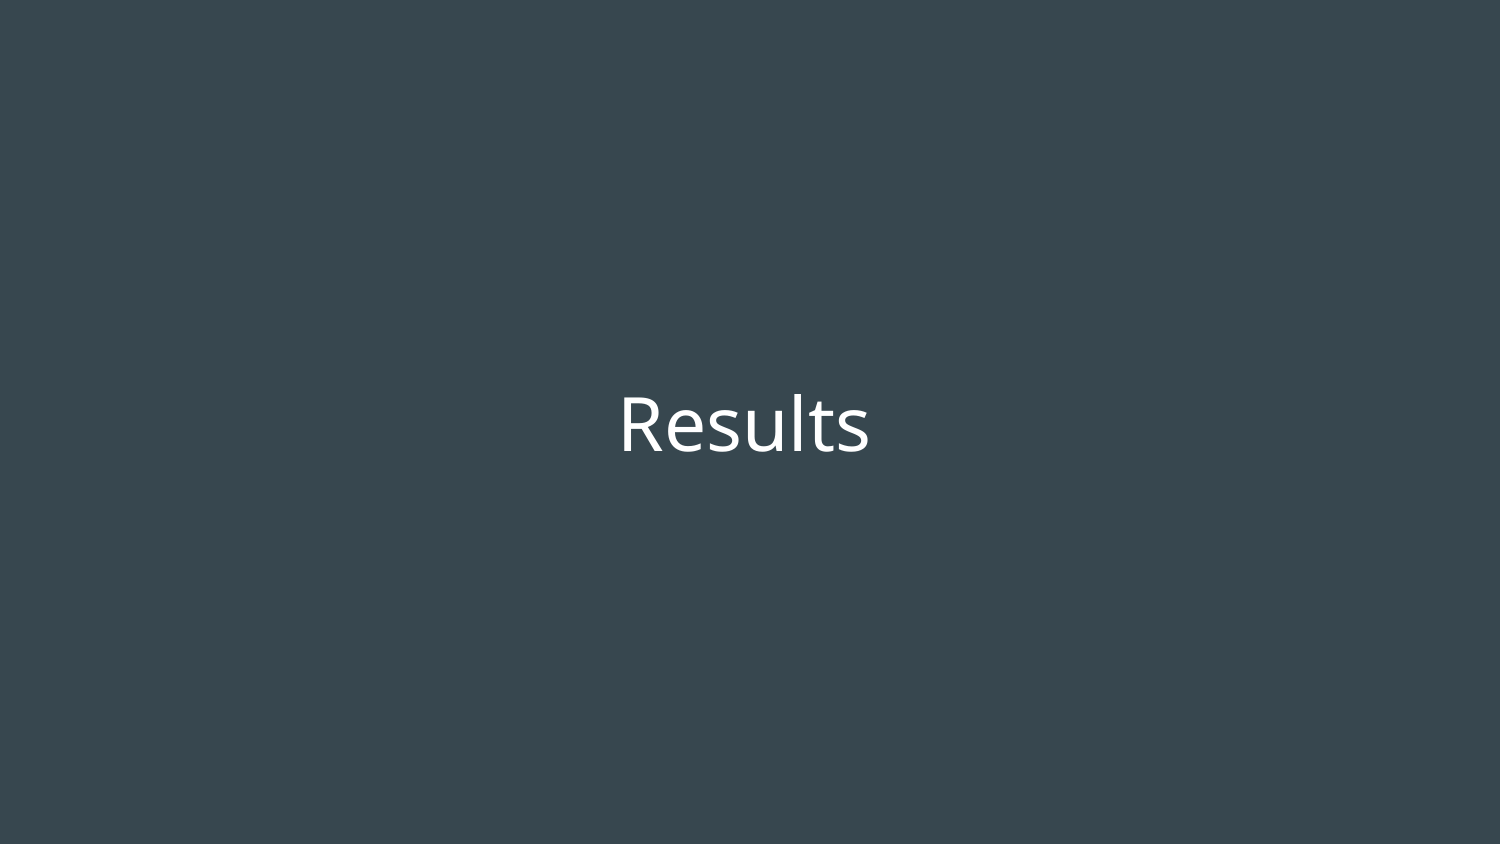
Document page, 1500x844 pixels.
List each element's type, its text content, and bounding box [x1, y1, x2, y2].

title Results [110, 351, 1399, 493]
